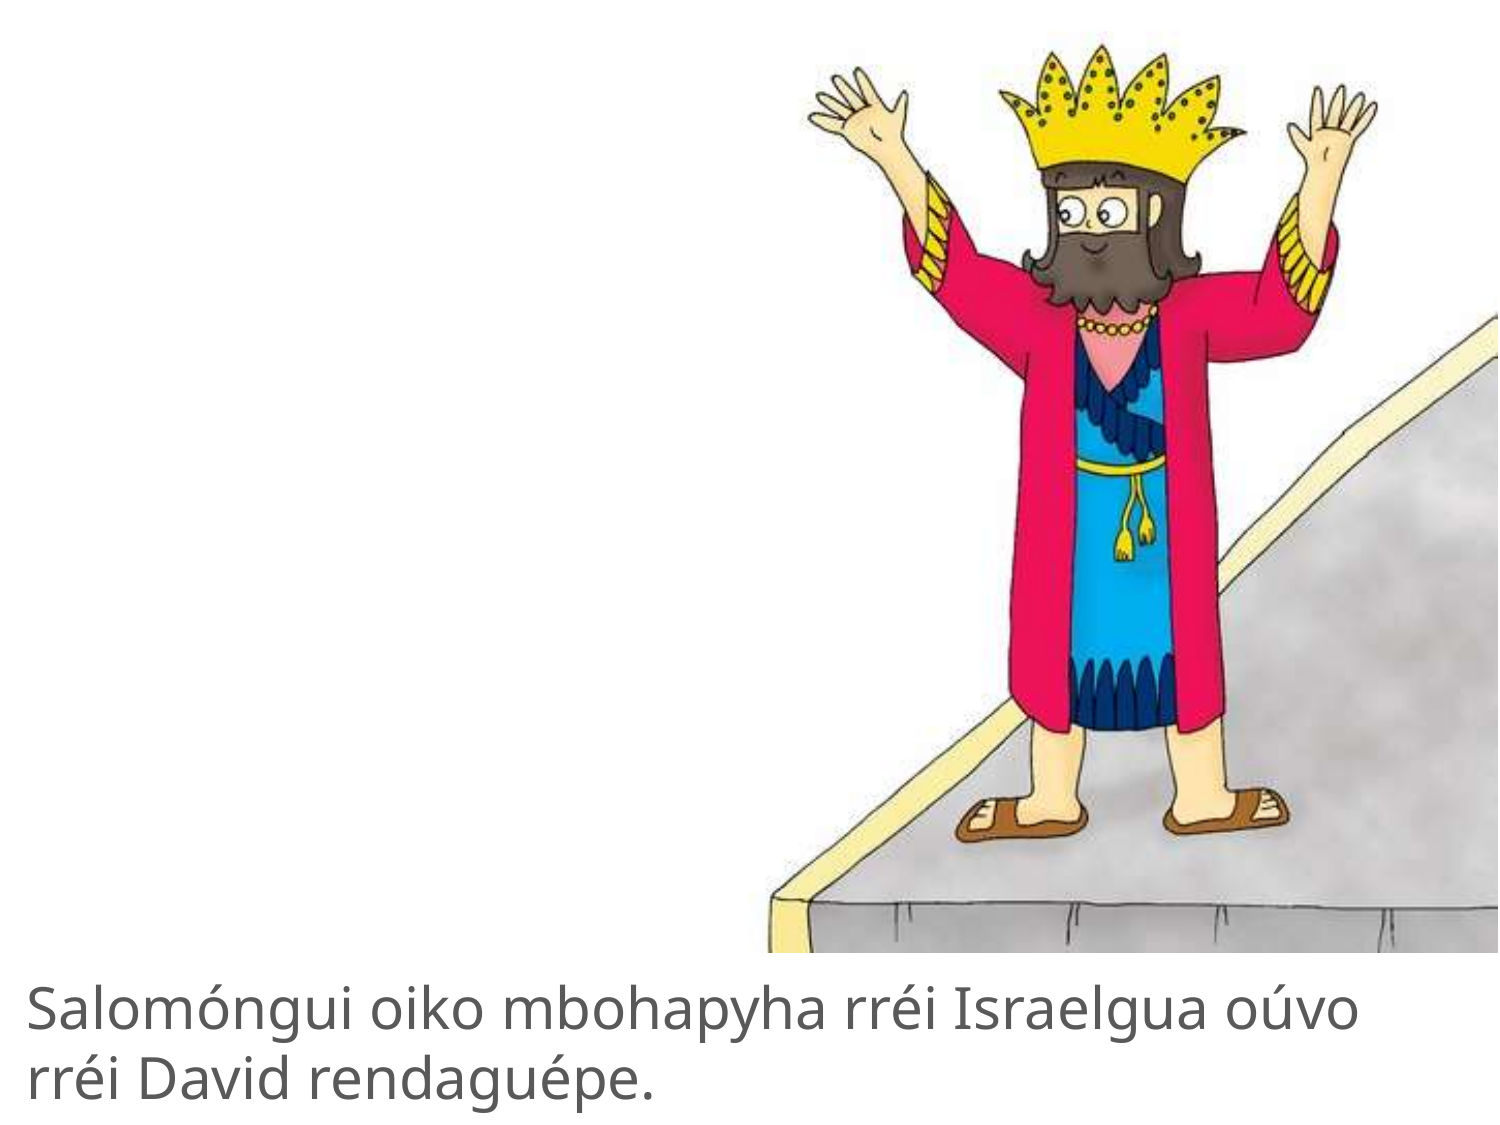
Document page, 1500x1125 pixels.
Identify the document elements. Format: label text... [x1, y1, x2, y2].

text_box Salomóngui oiko mbohapyha rréi Israelgua oúvo rréi David rendaguépe. [11, 964, 1483, 1119]
picture [155, 0, 1498, 953]
